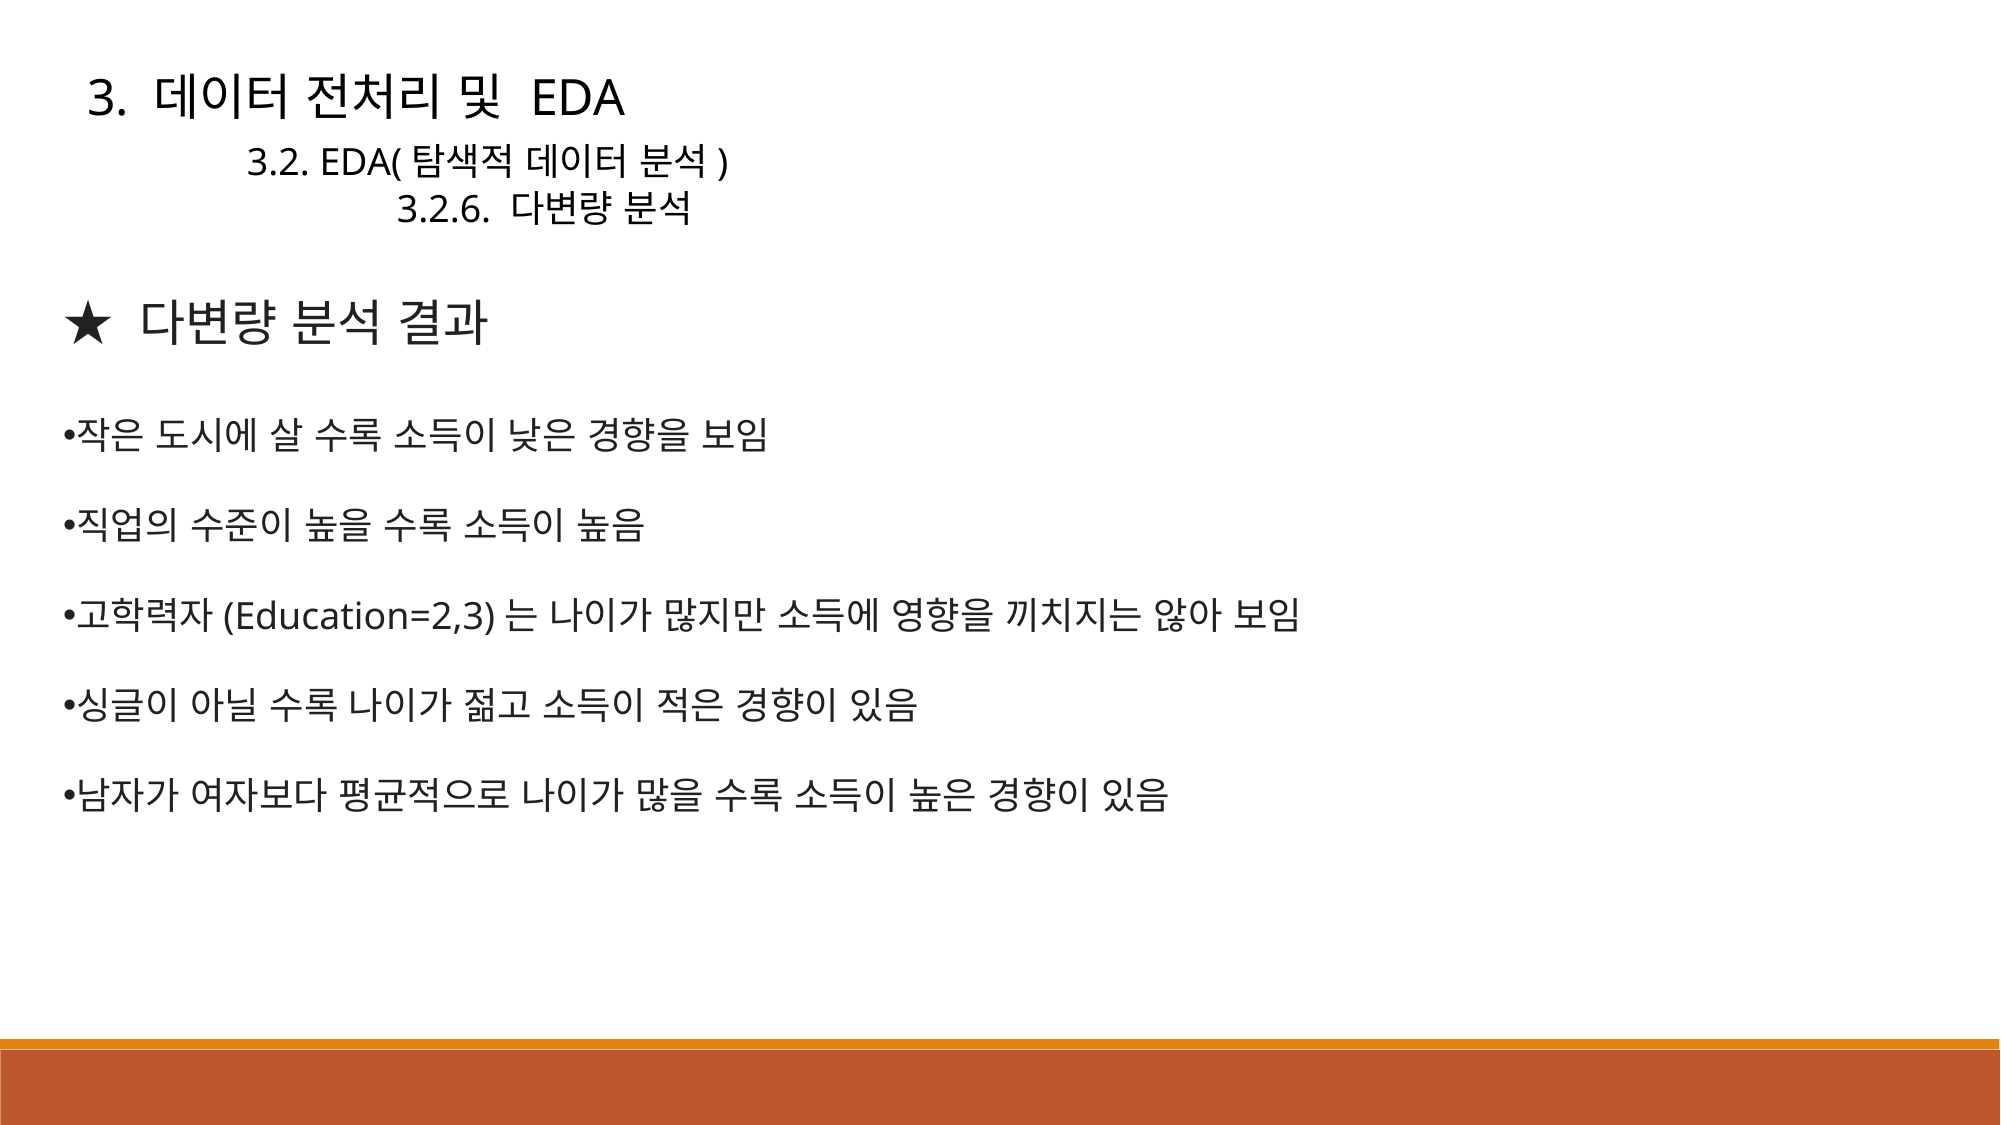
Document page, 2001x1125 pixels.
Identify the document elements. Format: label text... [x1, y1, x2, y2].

text_box 3. 데이터 전처리 및 EDA 3.2. EDA(탐색적 데이터 분석) 3.2.6. 다변량 분석 [72, 57, 1675, 238]
text_box ★ 다변량 분석 결과 작은 도시에 살 수록 소득이 낮은 경향을 보임 직업의 수준이 높을 수록 소득이 높음 고학력자(Education=2,3)는 나이가 많지만 소득에 영향을 끼치지는 않아 보임 싱글이 아닐 수록 나이가 젊고 소득이 적은 경향이 있음 남자가 여자보다 평균적으로 나이가 많을 수록 소득이 높은 경향이 있음 [48, 284, 1745, 870]
